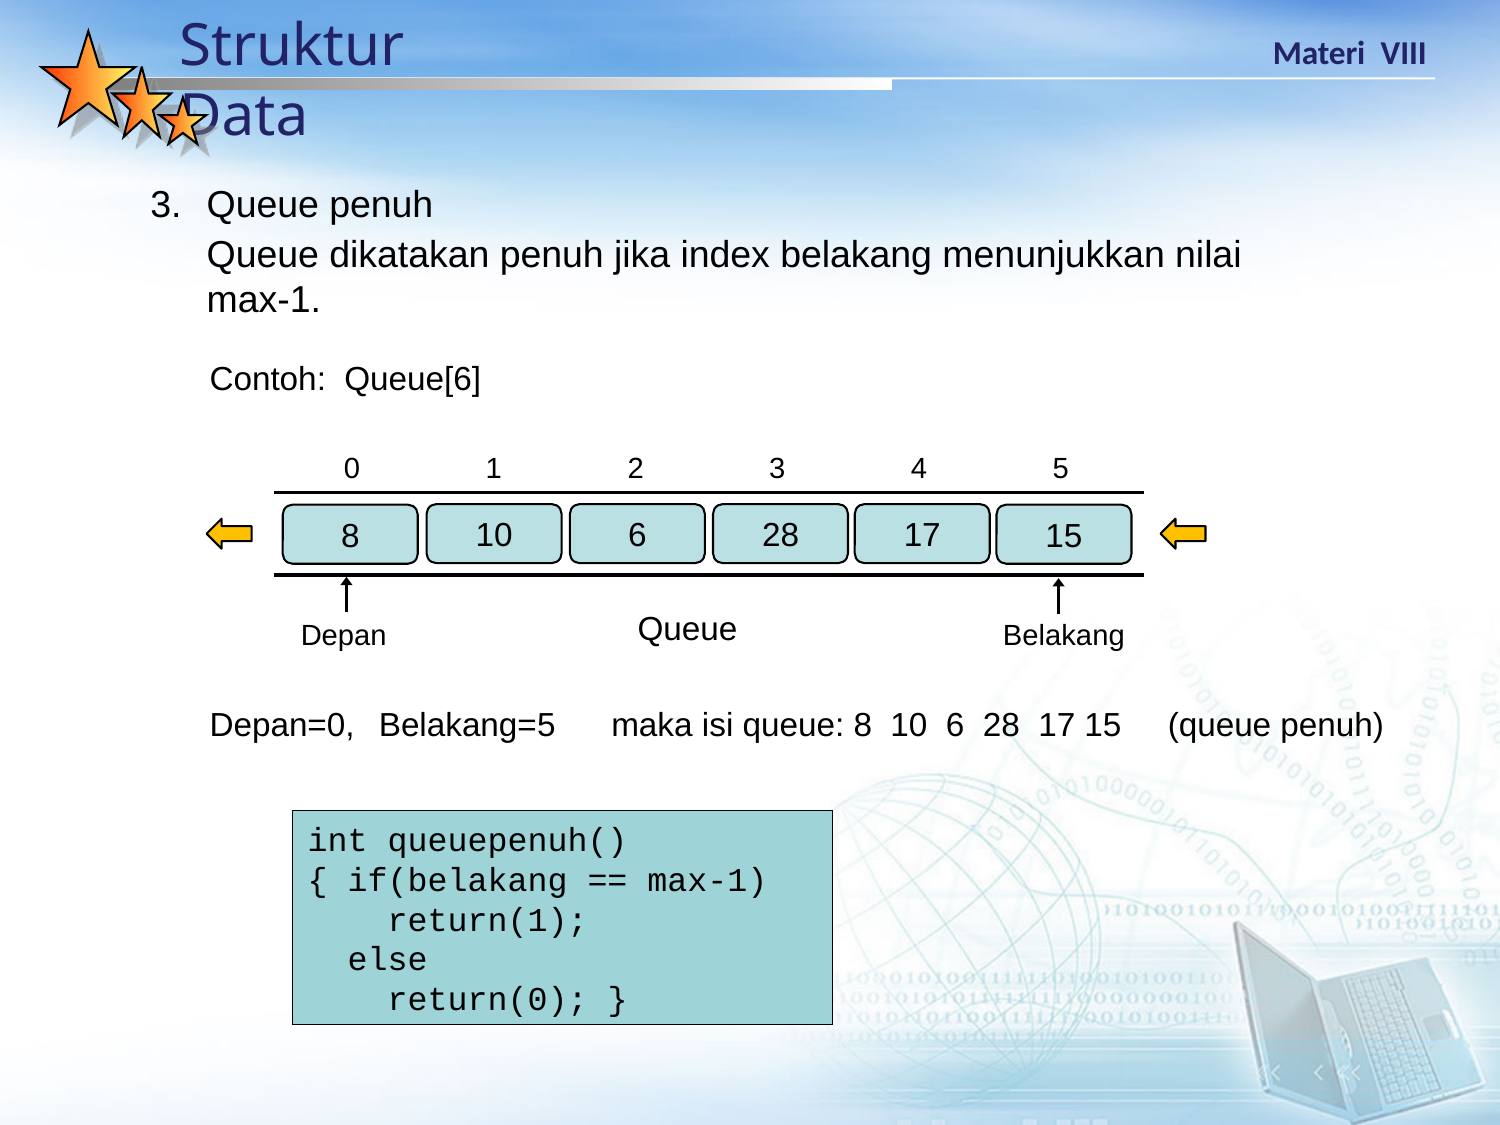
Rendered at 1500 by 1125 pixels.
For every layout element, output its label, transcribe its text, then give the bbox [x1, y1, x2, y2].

table_header 1 [423, 445, 565, 490]
text_box Contoh: Queue[6] [194, 349, 621, 405]
table_header 5 [990, 445, 1132, 490]
text_box maka isi queue: 8 10 6 28 17 15 [596, 695, 1152, 790]
table_header 3 [706, 445, 848, 490]
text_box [206, 492, 1206, 660]
text_box int queuepenuh() { if(belakang == max-1) return(1); else return(0); } [292, 810, 833, 1025]
table_header 0 [281, 445, 423, 490]
table_header 2 [565, 445, 706, 490]
text_box Depan=0, Belakang=5 [194, 695, 596, 751]
table_header 4 [848, 445, 990, 490]
text_box (queue penuh) [1153, 695, 1400, 751]
text_box 3. Queue penuh Queue dikatakan penuh jika index belakang menunjukkan nilai max-1. [135, 172, 1294, 328]
picture [0, 0, 1500, 1125]
